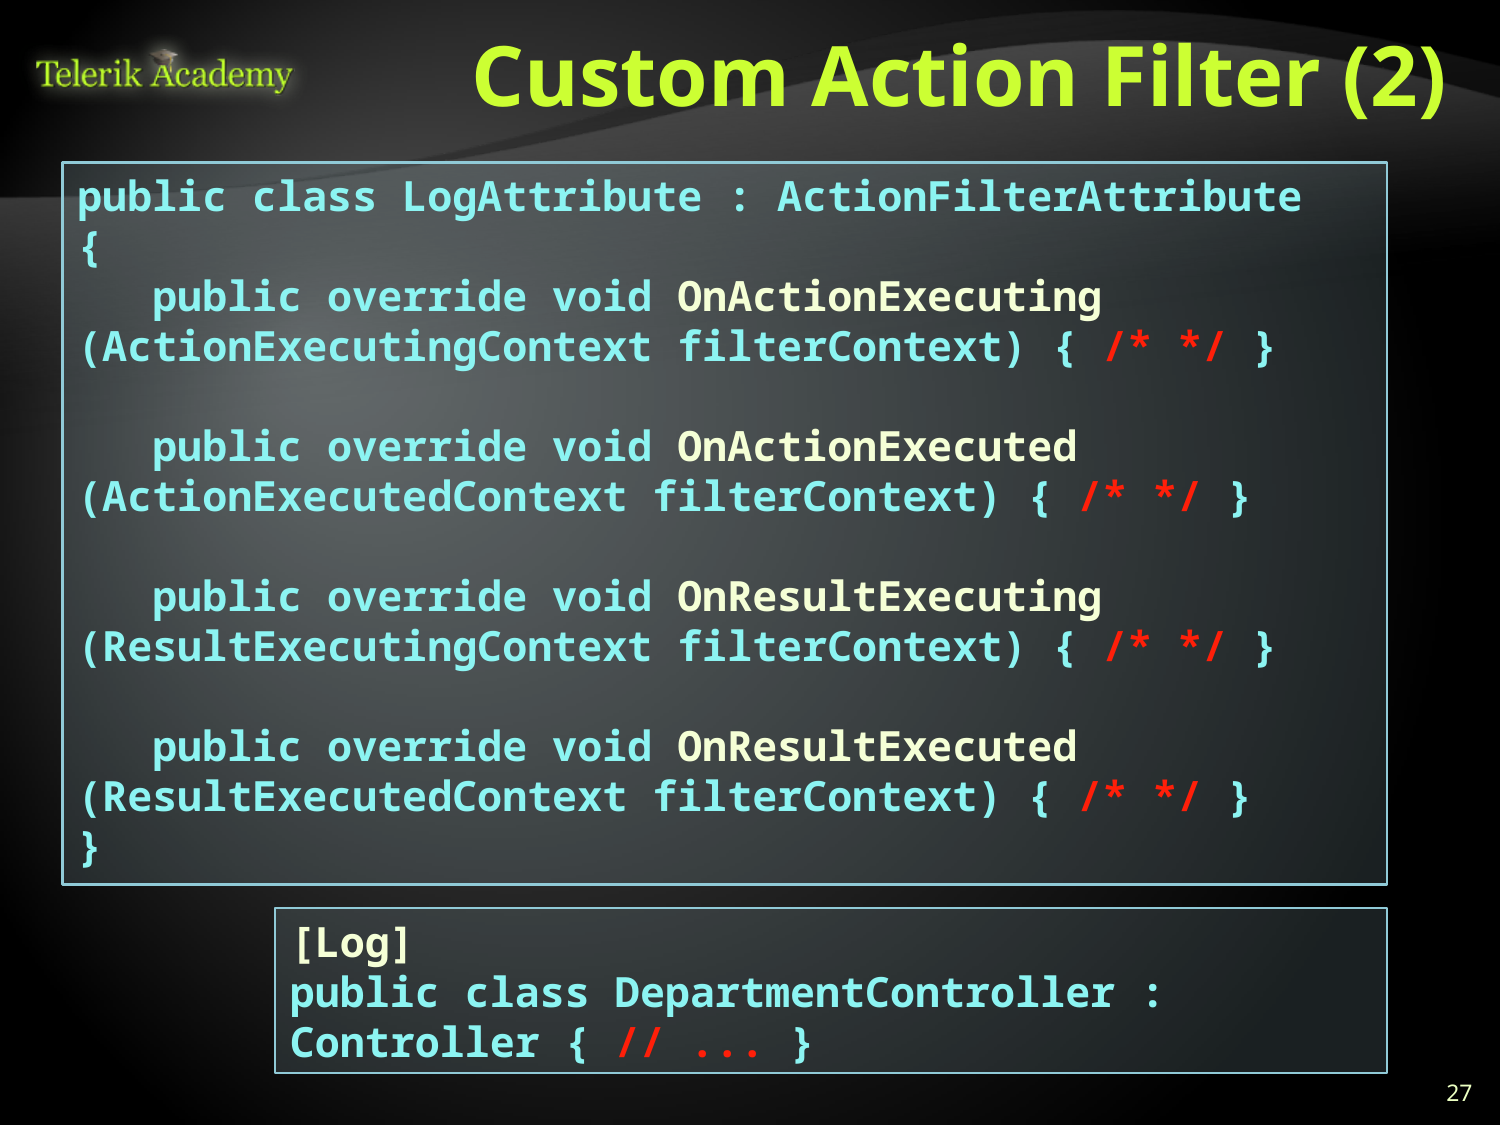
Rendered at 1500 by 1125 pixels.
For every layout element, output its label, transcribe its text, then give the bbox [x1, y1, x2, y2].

text_box [Log] public class DepartmentController : Controller { // ... } [274, 908, 1388, 1074]
list public class LogAttribute : ActionFilterAttribute { public override void OnActionExecuting (ActionExecutingContext filterContext) { /* */ } public override void OnActionExecuted (ActionExecutedContext filterContext) { /* */ } public override void OnResultExecuting (ResultExecutingContext filterContext) { /* */ } public override void OnResultExecuted (ResultExecutedContext filterContext) { /* */ } } [61, 161, 1388, 886]
slide_number 27 [1412, 1074, 1488, 1113]
title Custom Action Filter (2) [300, 12, 1463, 150]
picture [0, 0, 1500, 1125]
